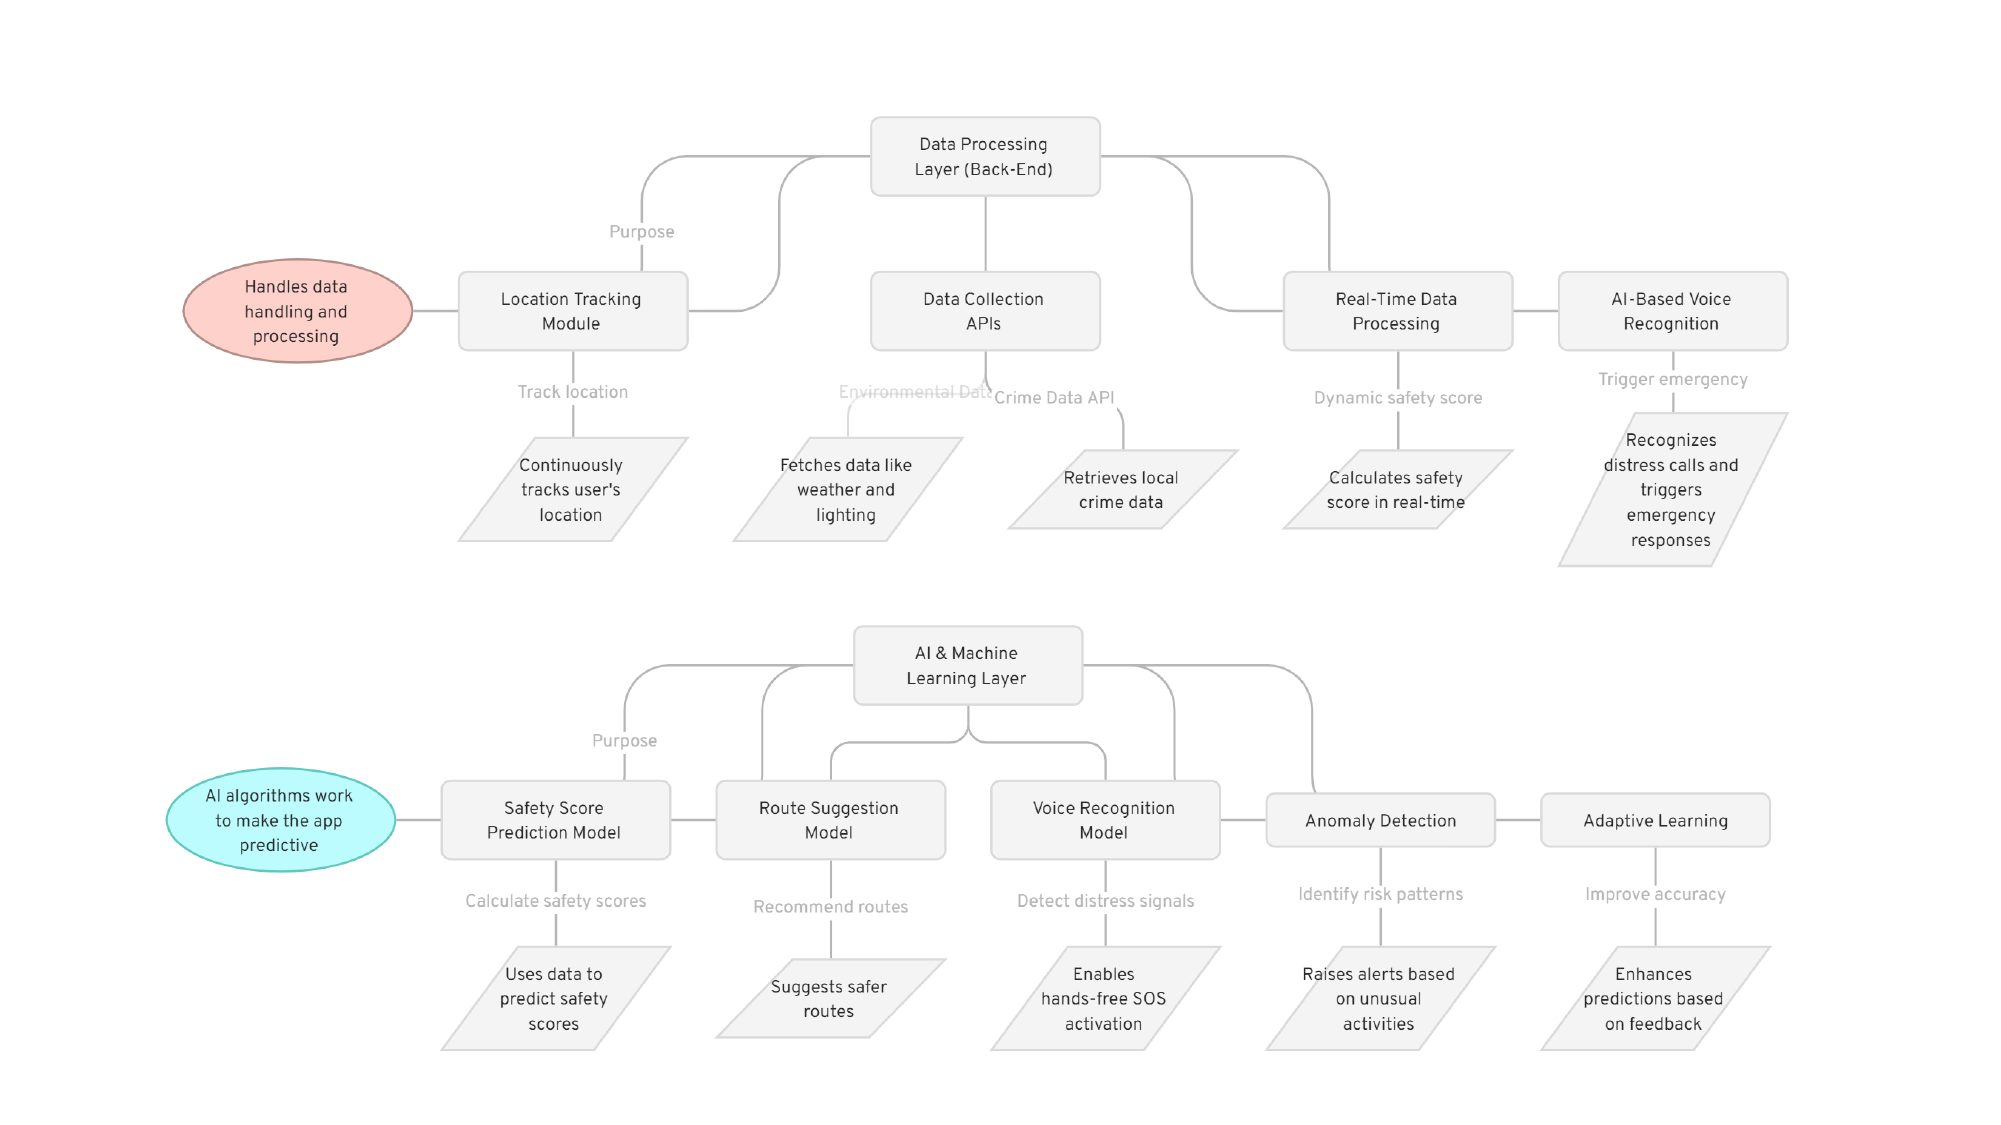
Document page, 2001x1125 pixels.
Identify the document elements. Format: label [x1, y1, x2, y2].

picture [153, 80, 1804, 1099]
